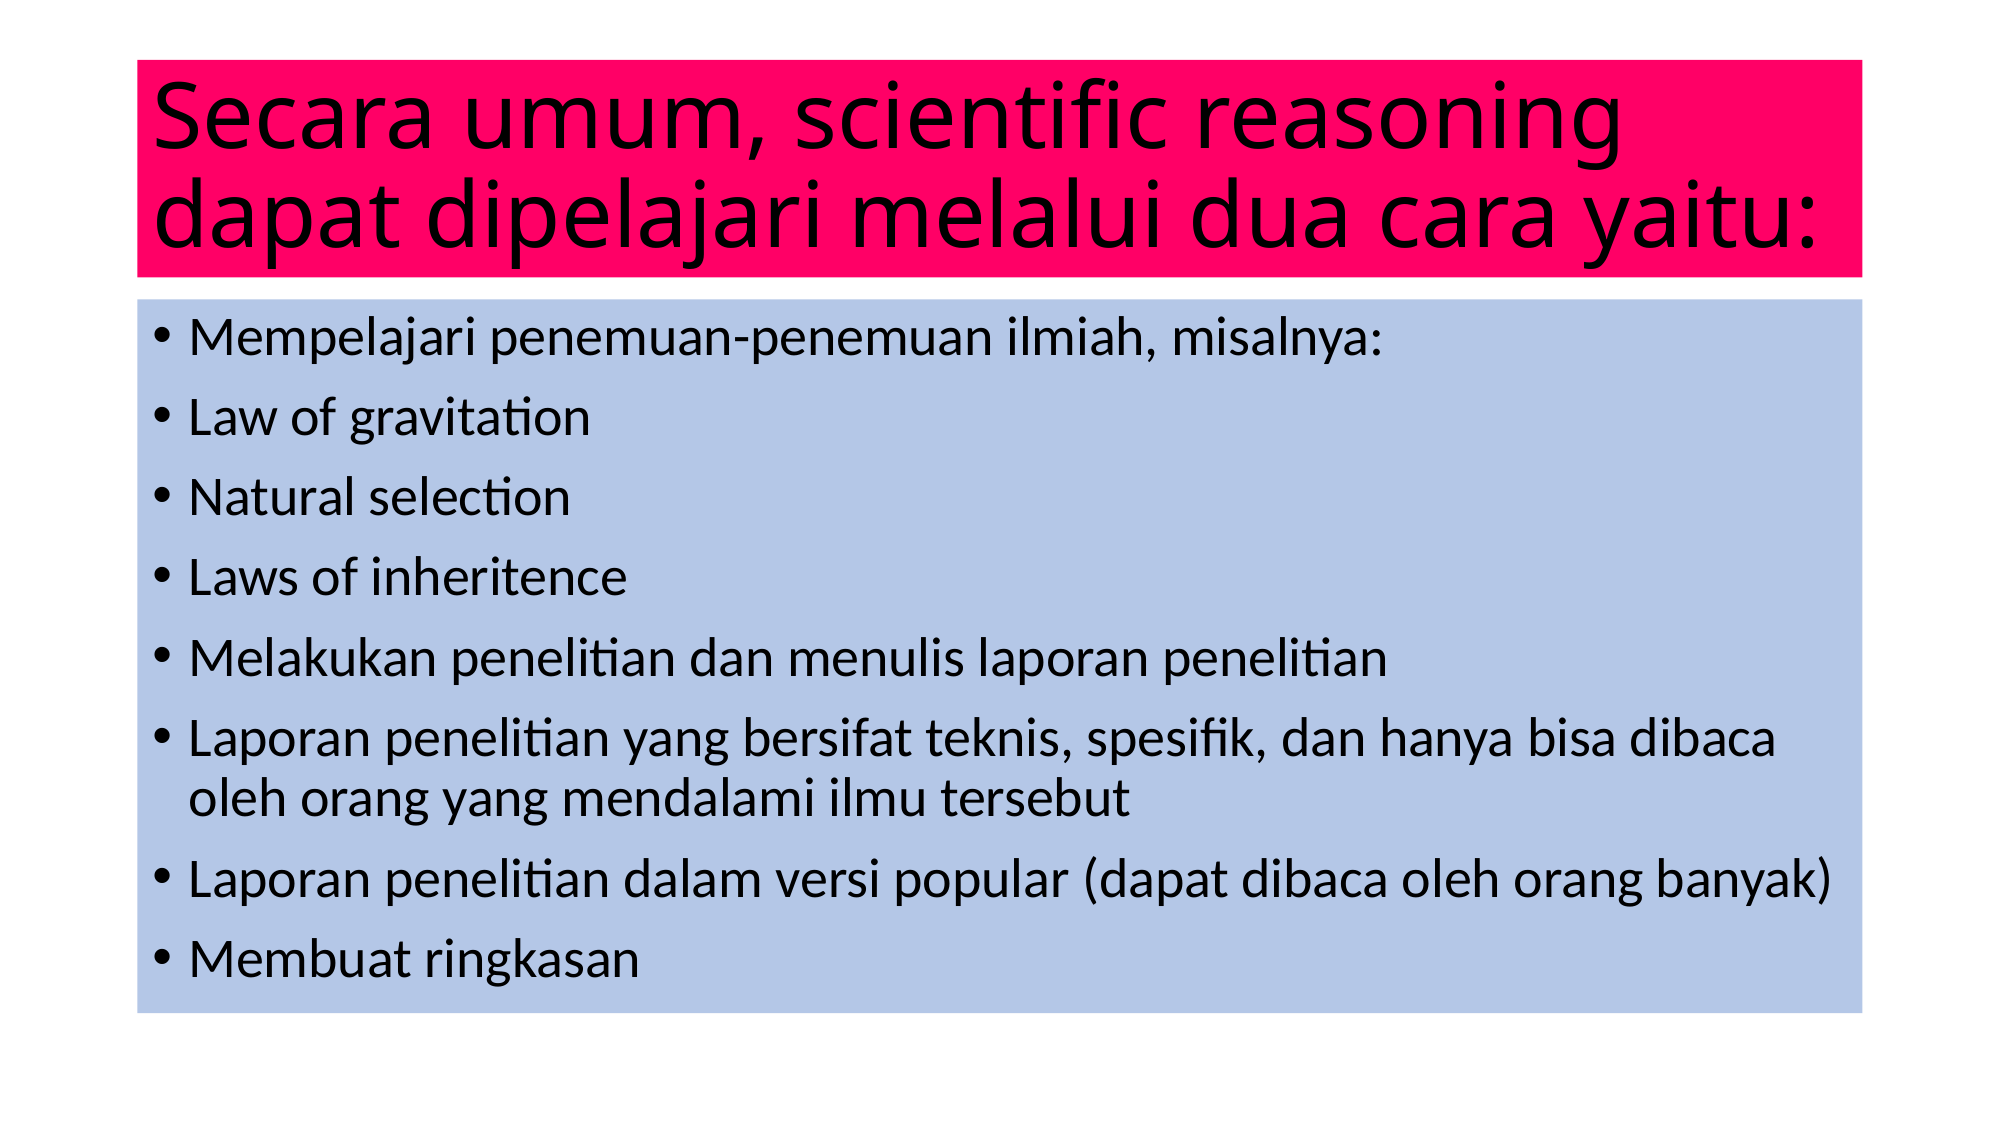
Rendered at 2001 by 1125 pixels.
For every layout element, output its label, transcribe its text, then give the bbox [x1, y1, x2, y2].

list Mempelajari penemuan-penemuan ilmiah, misalnya: Law of gravitation Natural selection Laws of inheritence Melakukan penelitian dan menulis laporan penelitian Laporan penelitian yang bersifat teknis, spesifik, dan hanya bisa dibaca oleh orang yang mendalami ilmu tersebut Laporan penelitian dalam versi popular (dapat dibaca oleh orang banyak) Membuat ringkasan [137, 299, 1863, 1014]
title Secara umum, scientific reasoning dapat dipelajari melalui dua cara yaitu: [137, 59, 1863, 278]
